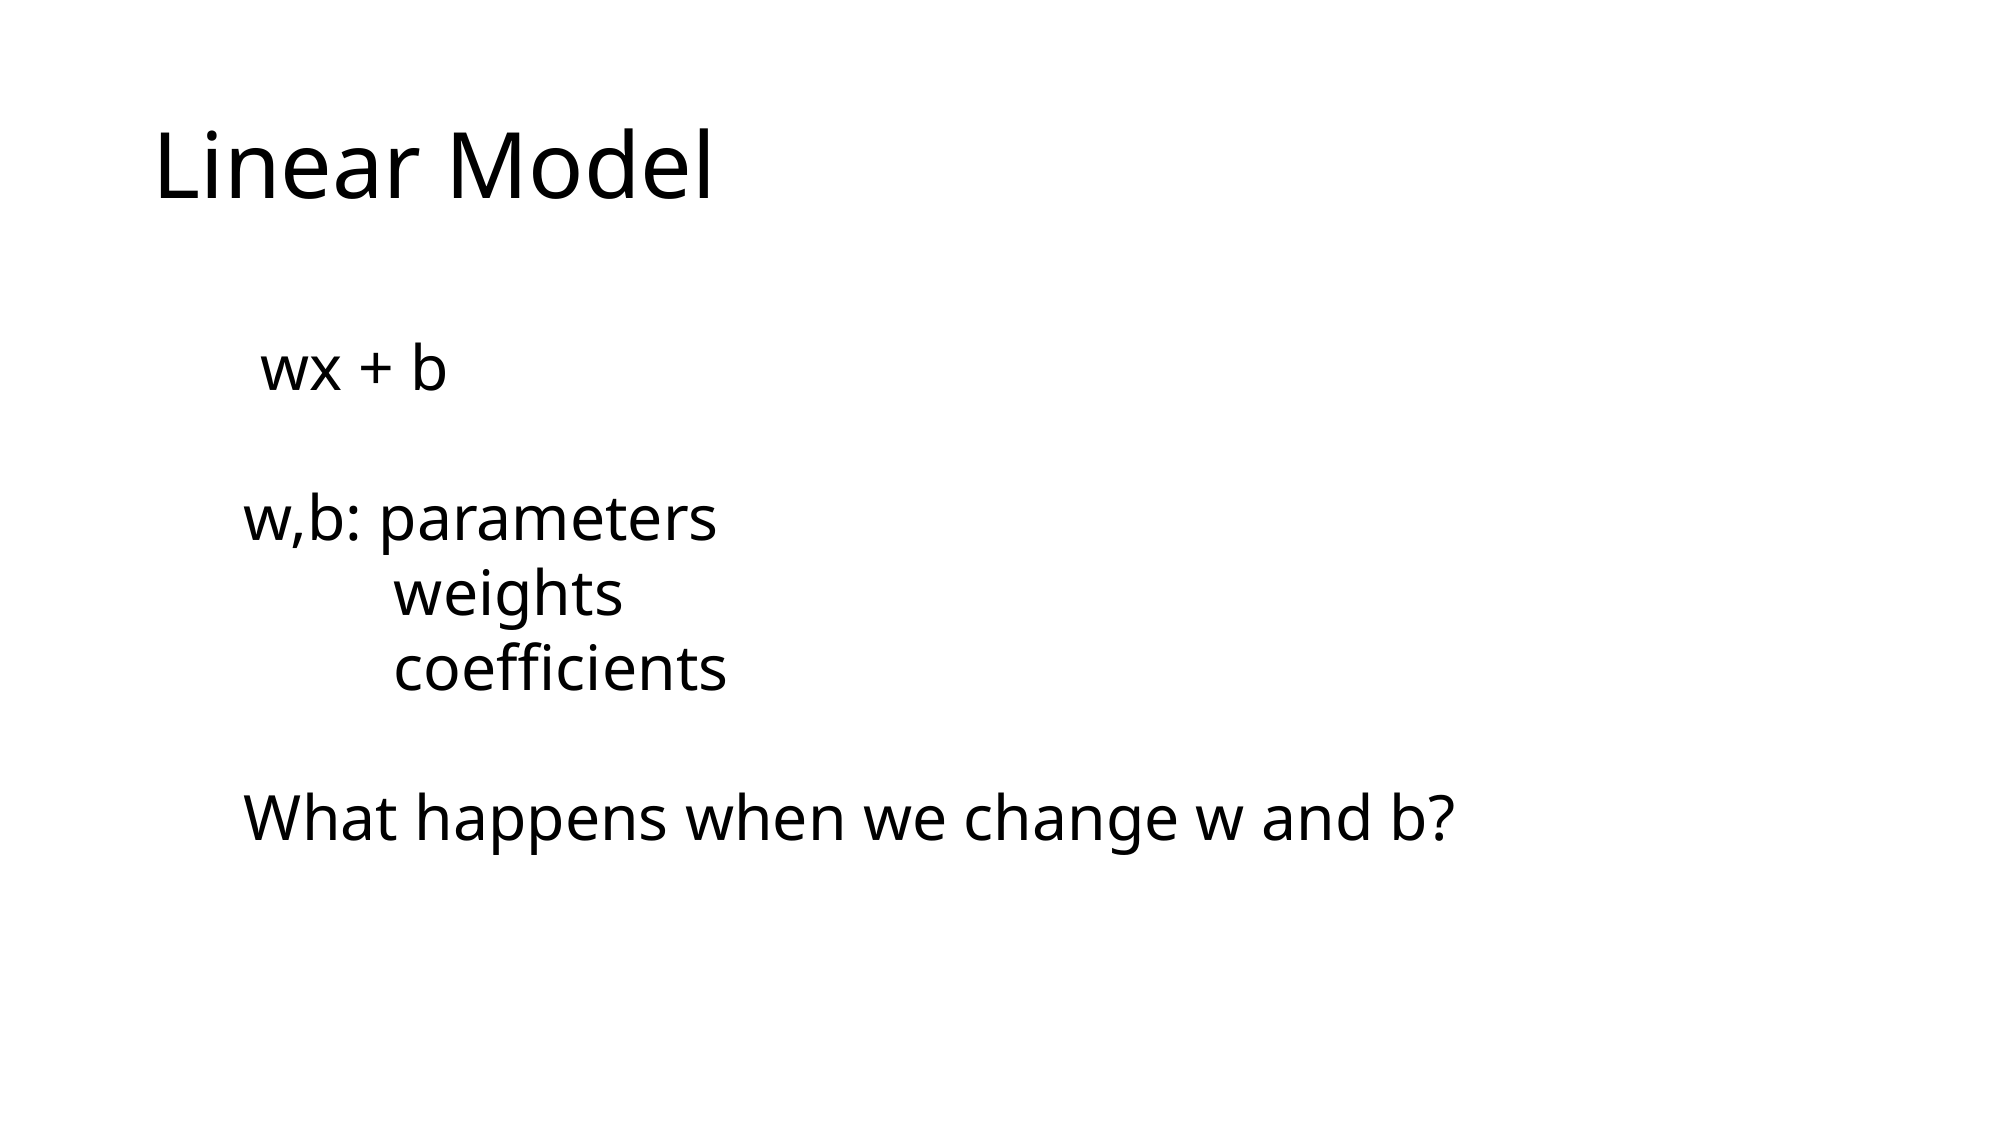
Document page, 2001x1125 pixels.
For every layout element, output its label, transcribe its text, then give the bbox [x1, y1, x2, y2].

title Linear Model [137, 59, 1863, 278]
